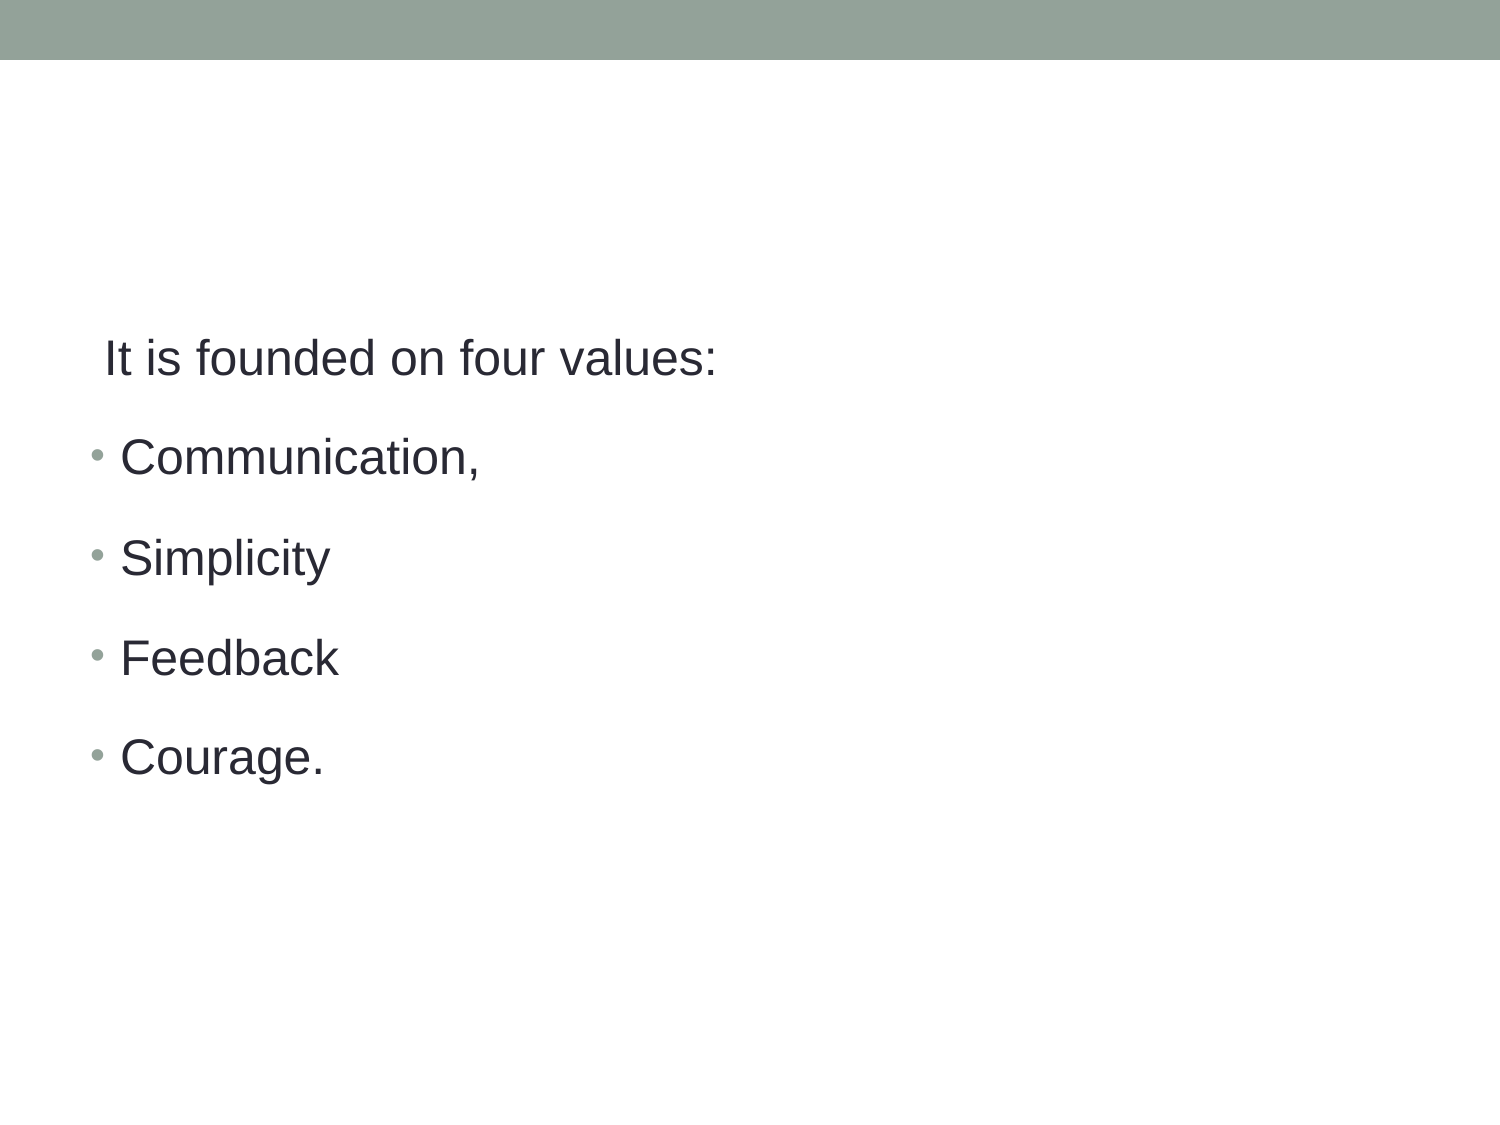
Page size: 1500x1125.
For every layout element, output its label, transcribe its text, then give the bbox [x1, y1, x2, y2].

list It is founded on four values: Communication, Simplicity Feedback Courage. [75, 287, 1463, 1063]
